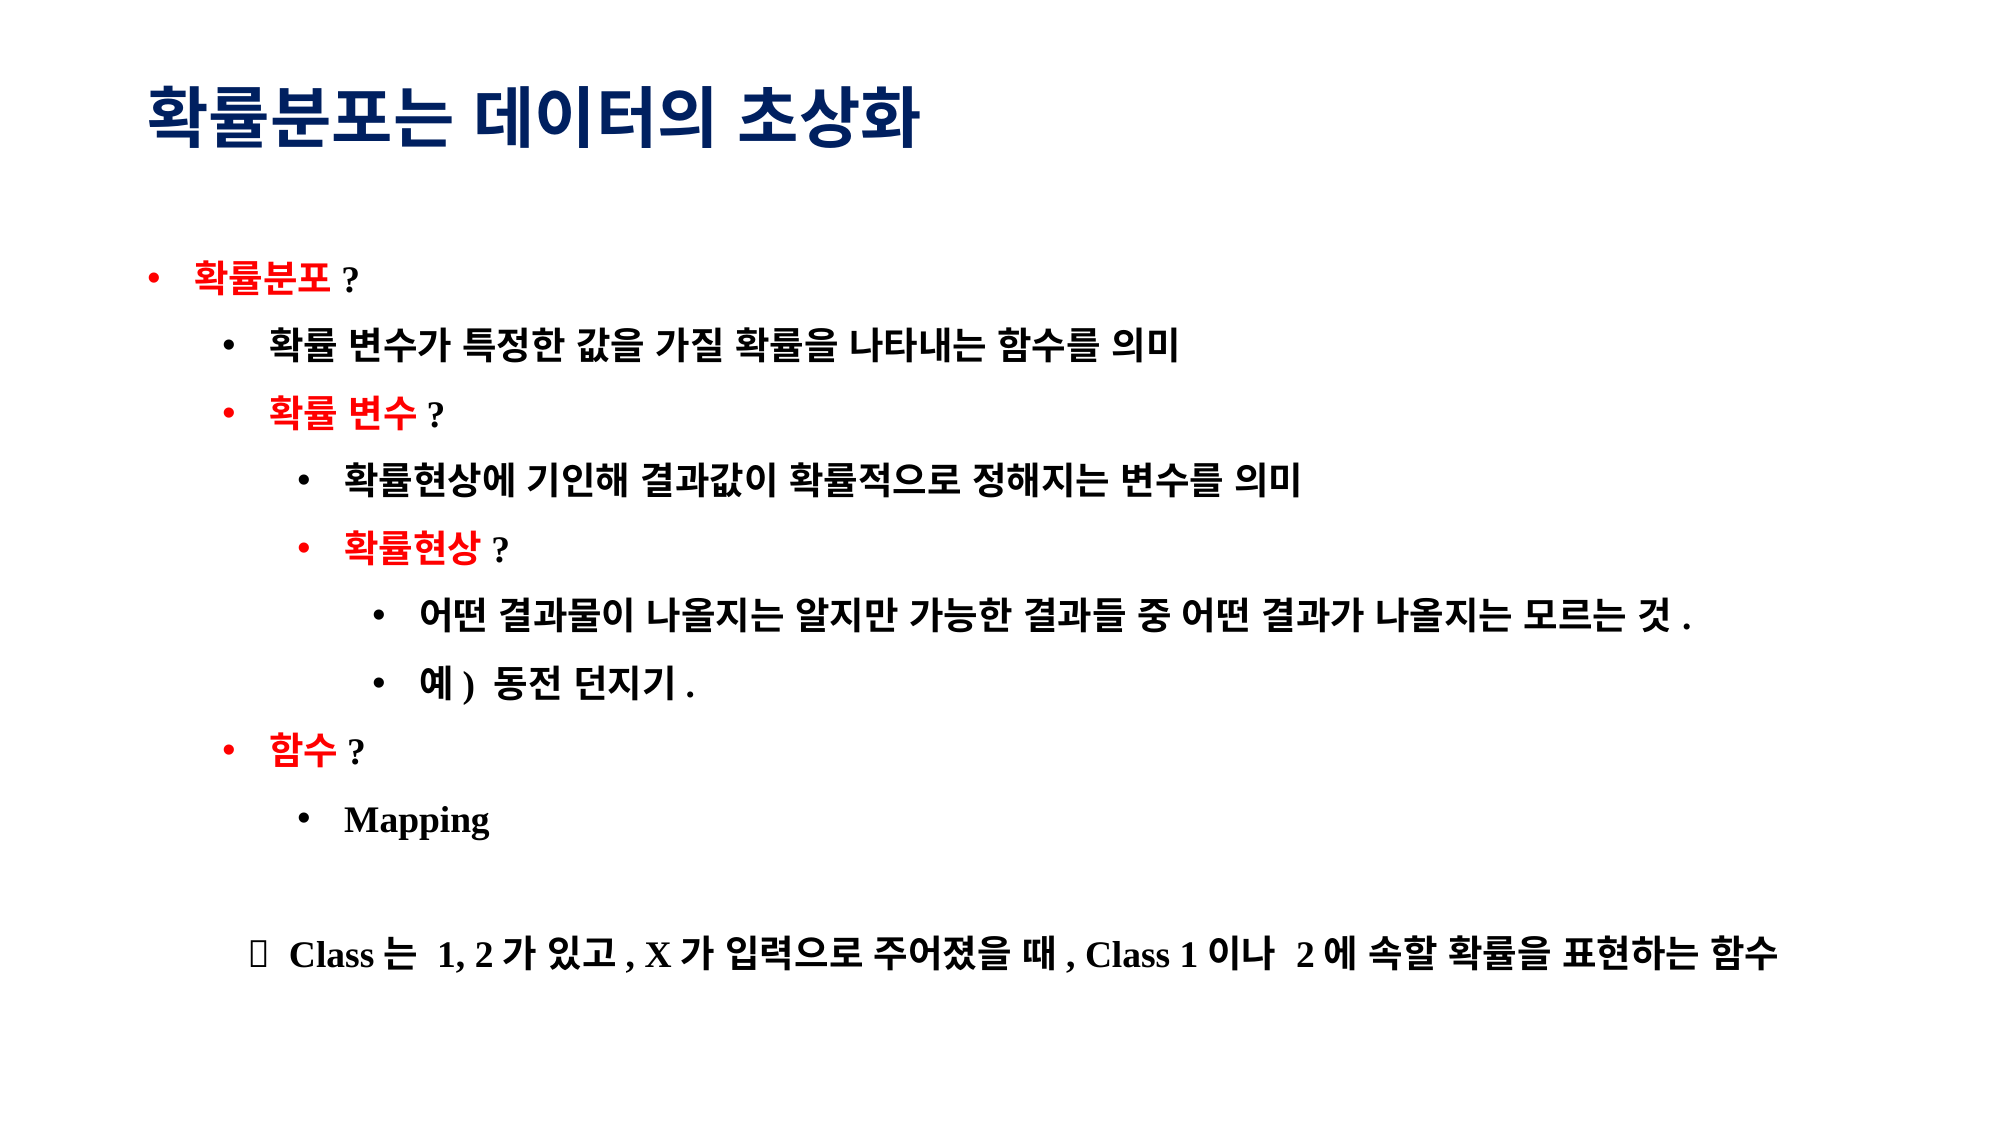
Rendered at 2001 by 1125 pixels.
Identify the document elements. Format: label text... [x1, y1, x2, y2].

title 확률분포는 데이터의 초상화 [132, 73, 1895, 169]
text_box 확률분포? 확률 변수가 특정한 값을 가질 확률을 나타내는 함수를 의미 확률 변수? 확률현상에 기인해 결과값이 확률적으로 정해지는 변수를 의미 확률현상? 어떤 결과물이 나올지는 알지만 가능한 결과들 중 어떤 결과가 나올지는 모르는 것. 예) 동전 던지기. 함수? Mapping  Class는 1, 2가 있고, X가 입력으로 주어졌을 때, Class 1이나 2에 속할 확률을 표현하는 함수 [132, 224, 1895, 1002]
